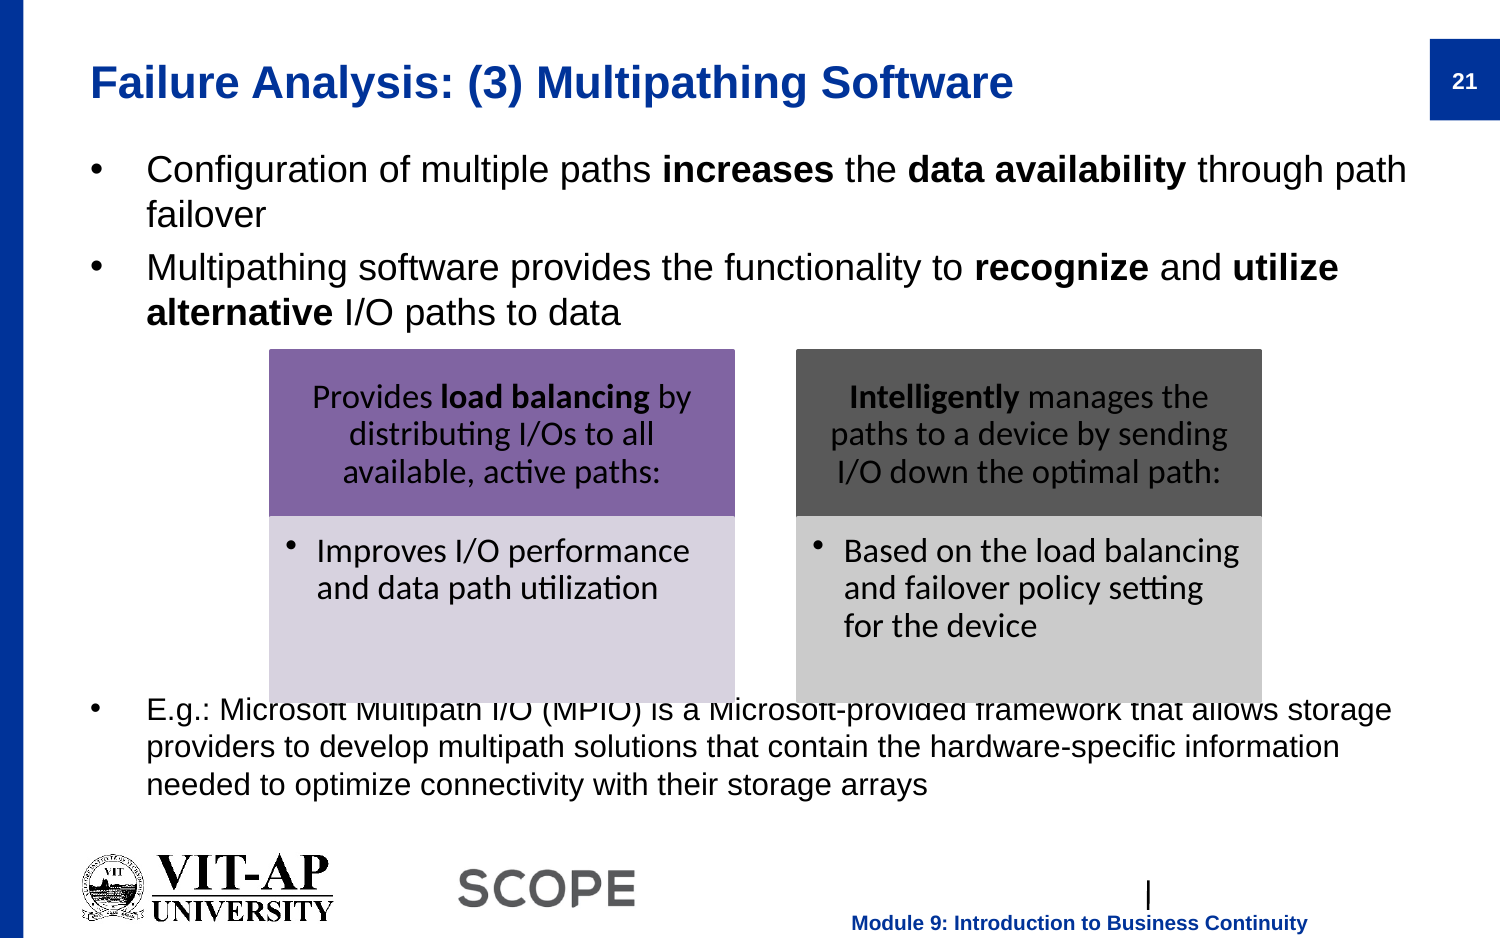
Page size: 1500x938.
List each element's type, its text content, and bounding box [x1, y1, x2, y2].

text_box Based on the load balancing and failover policy setting for the device [796, 516, 1262, 703]
slide_number 21 [1429, 45, 1500, 116]
list Configuration of multiple paths increases the data availability through path failover Multipathing software provides the functionality to recognize and utilize alternative I/O paths to data E.g.: Microsoft Multipath I/O (MPIO) is a Microsoft-provided framework that allows storage providers to develop multipath solutions that contain the hardware-specific information needed to optimize connectivity with their storage arrays [74, 137, 1426, 838]
footer Module 9: Introduction to Business Continuity [750, 906, 1323, 938]
text_box Improves I/O performance and data path utilization [269, 516, 735, 703]
picture [76, 846, 337, 928]
title Failure Analysis: (3) Multipathing Software [74, 37, 1430, 124]
picture [454, 864, 641, 910]
text_box Intelligently manages the paths to a device by sending I/O down the optimal path: [796, 349, 1262, 516]
text_box Provides load balancing by distributing I/Os to all available, active paths: [269, 349, 735, 516]
